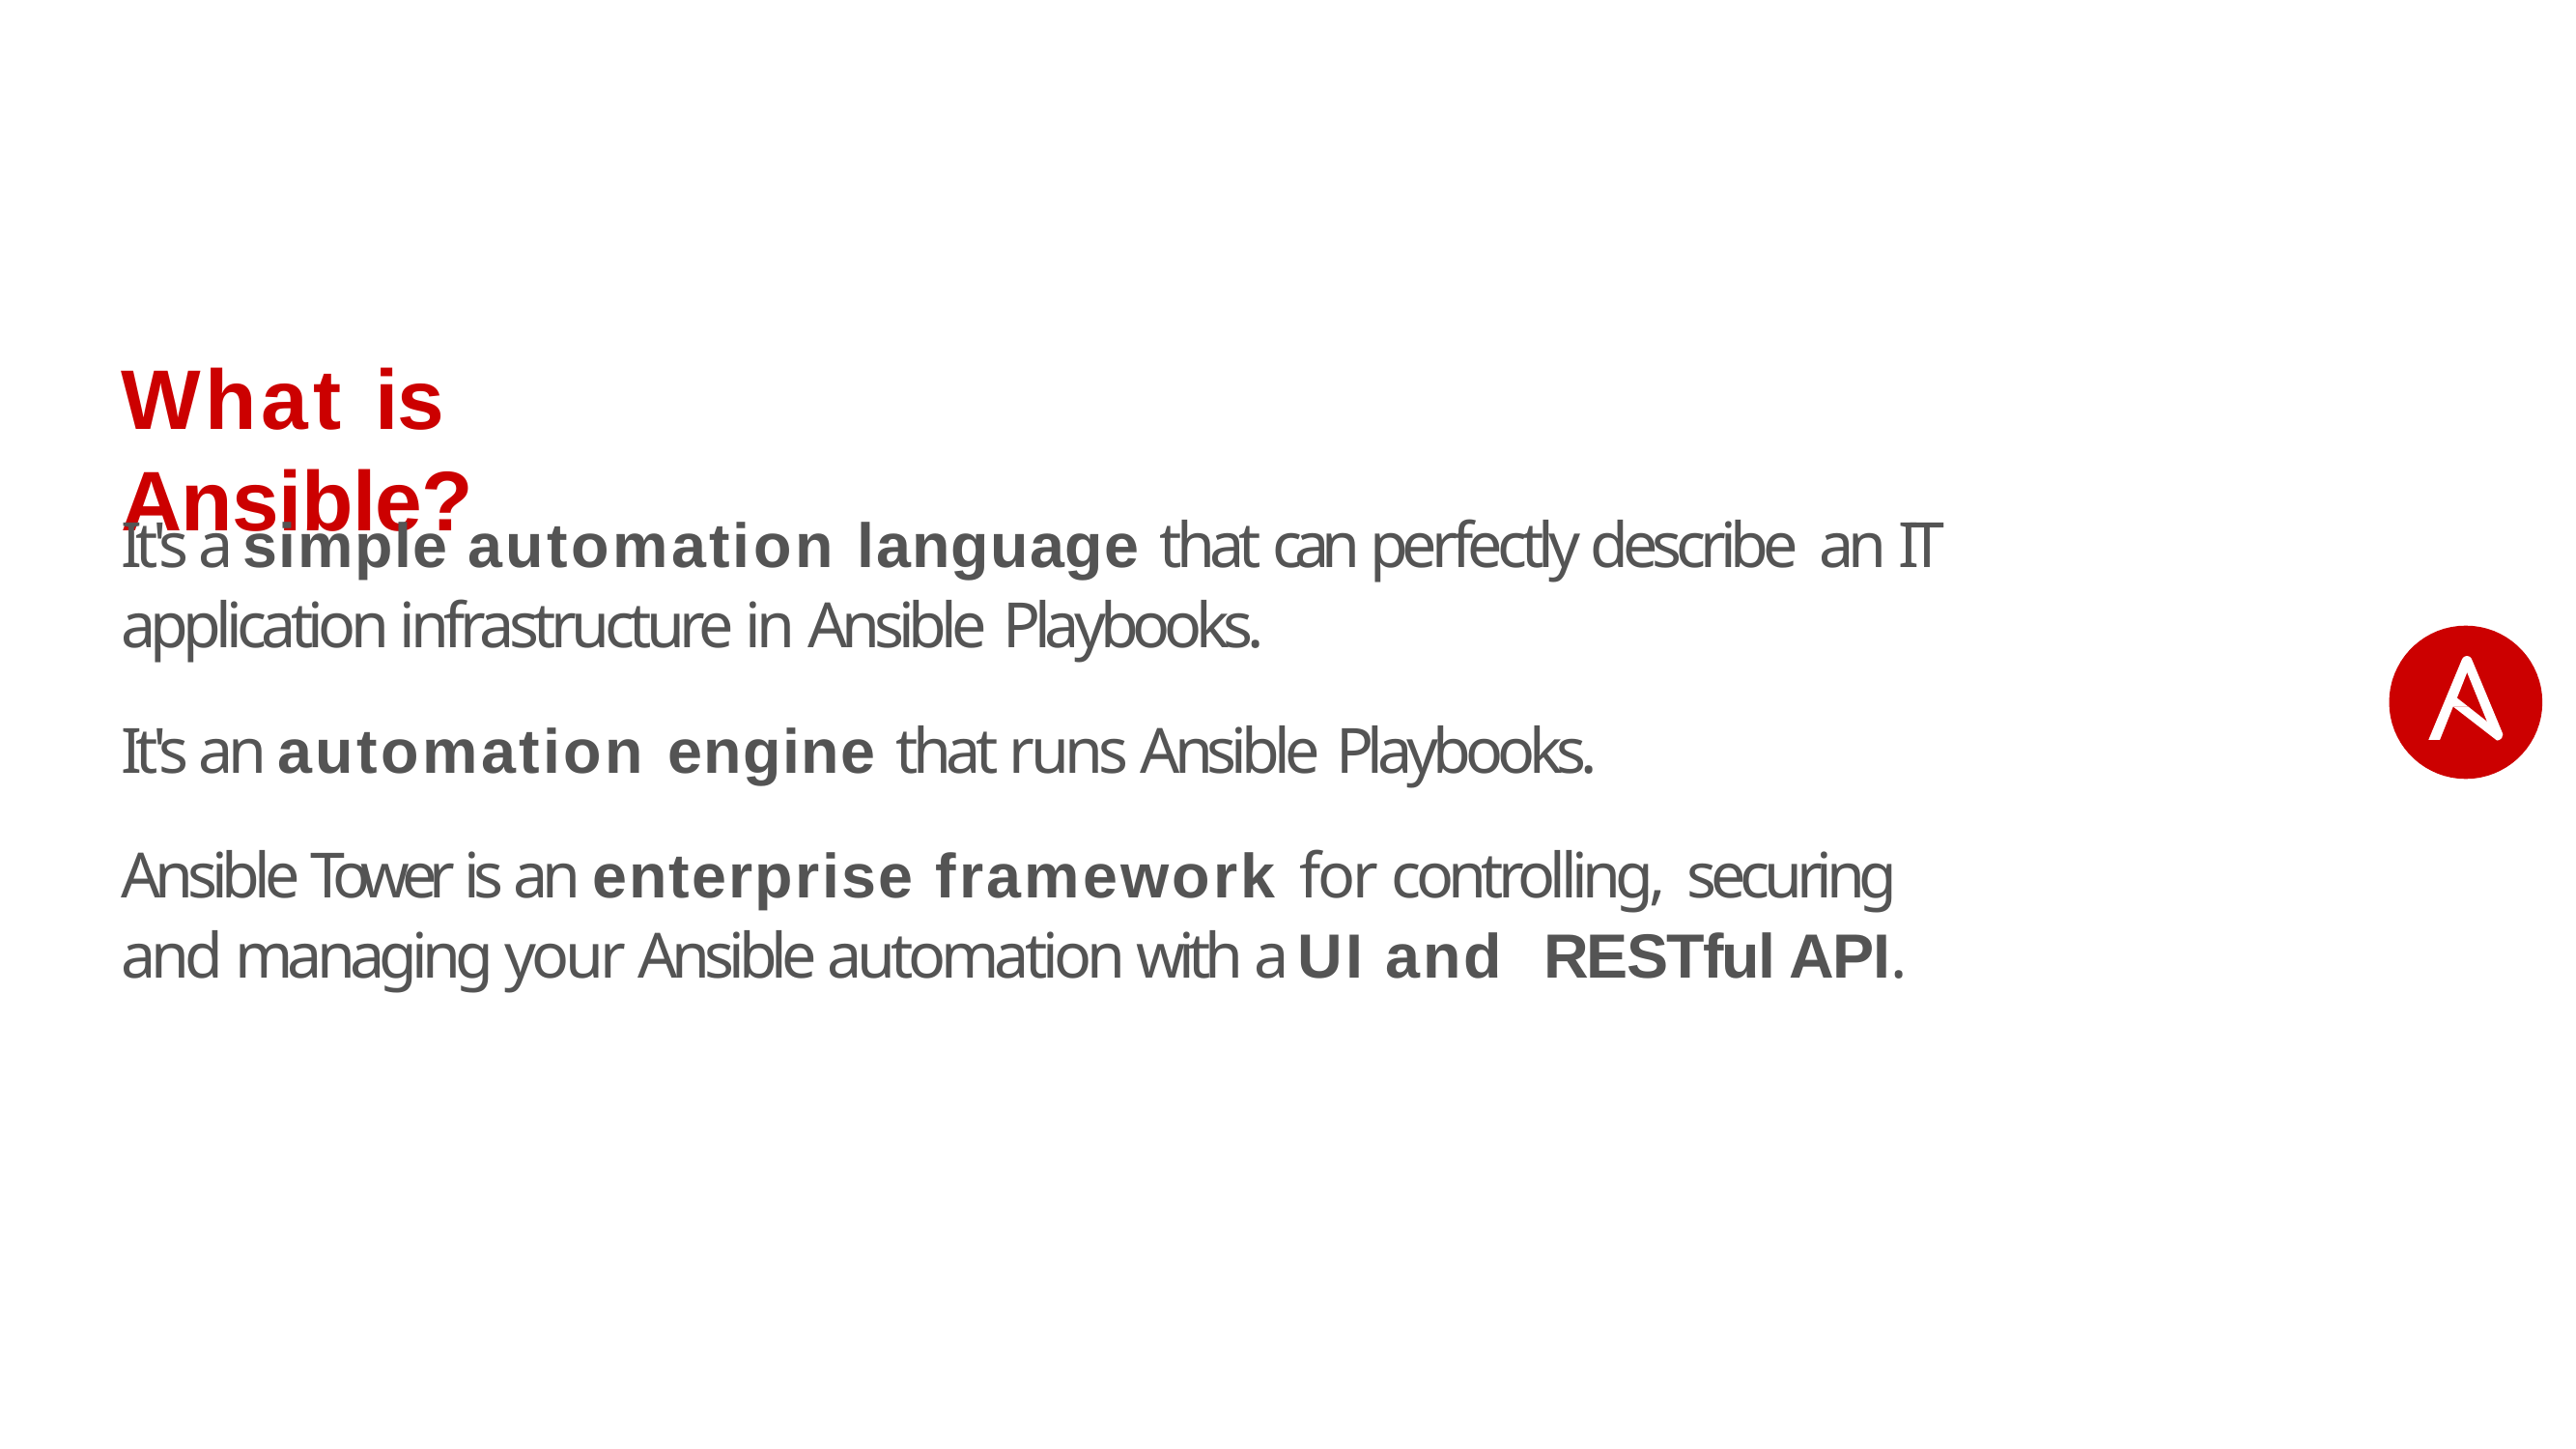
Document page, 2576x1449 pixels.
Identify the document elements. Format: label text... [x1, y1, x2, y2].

title What is Ansible? [118, 342, 814, 497]
text_box [2389, 625, 2543, 780]
text_box [2428, 656, 2504, 741]
text_box It's a simple automation language that can perfectly describe an IT application infrastructure in Ansible Playbooks. It's an automation engine that runs Ansible Playbooks. Ansible Tower is an enterprise framework for controlling, securing and managing your Ansible automation with a UI and RESTful API. [118, 497, 1955, 990]
